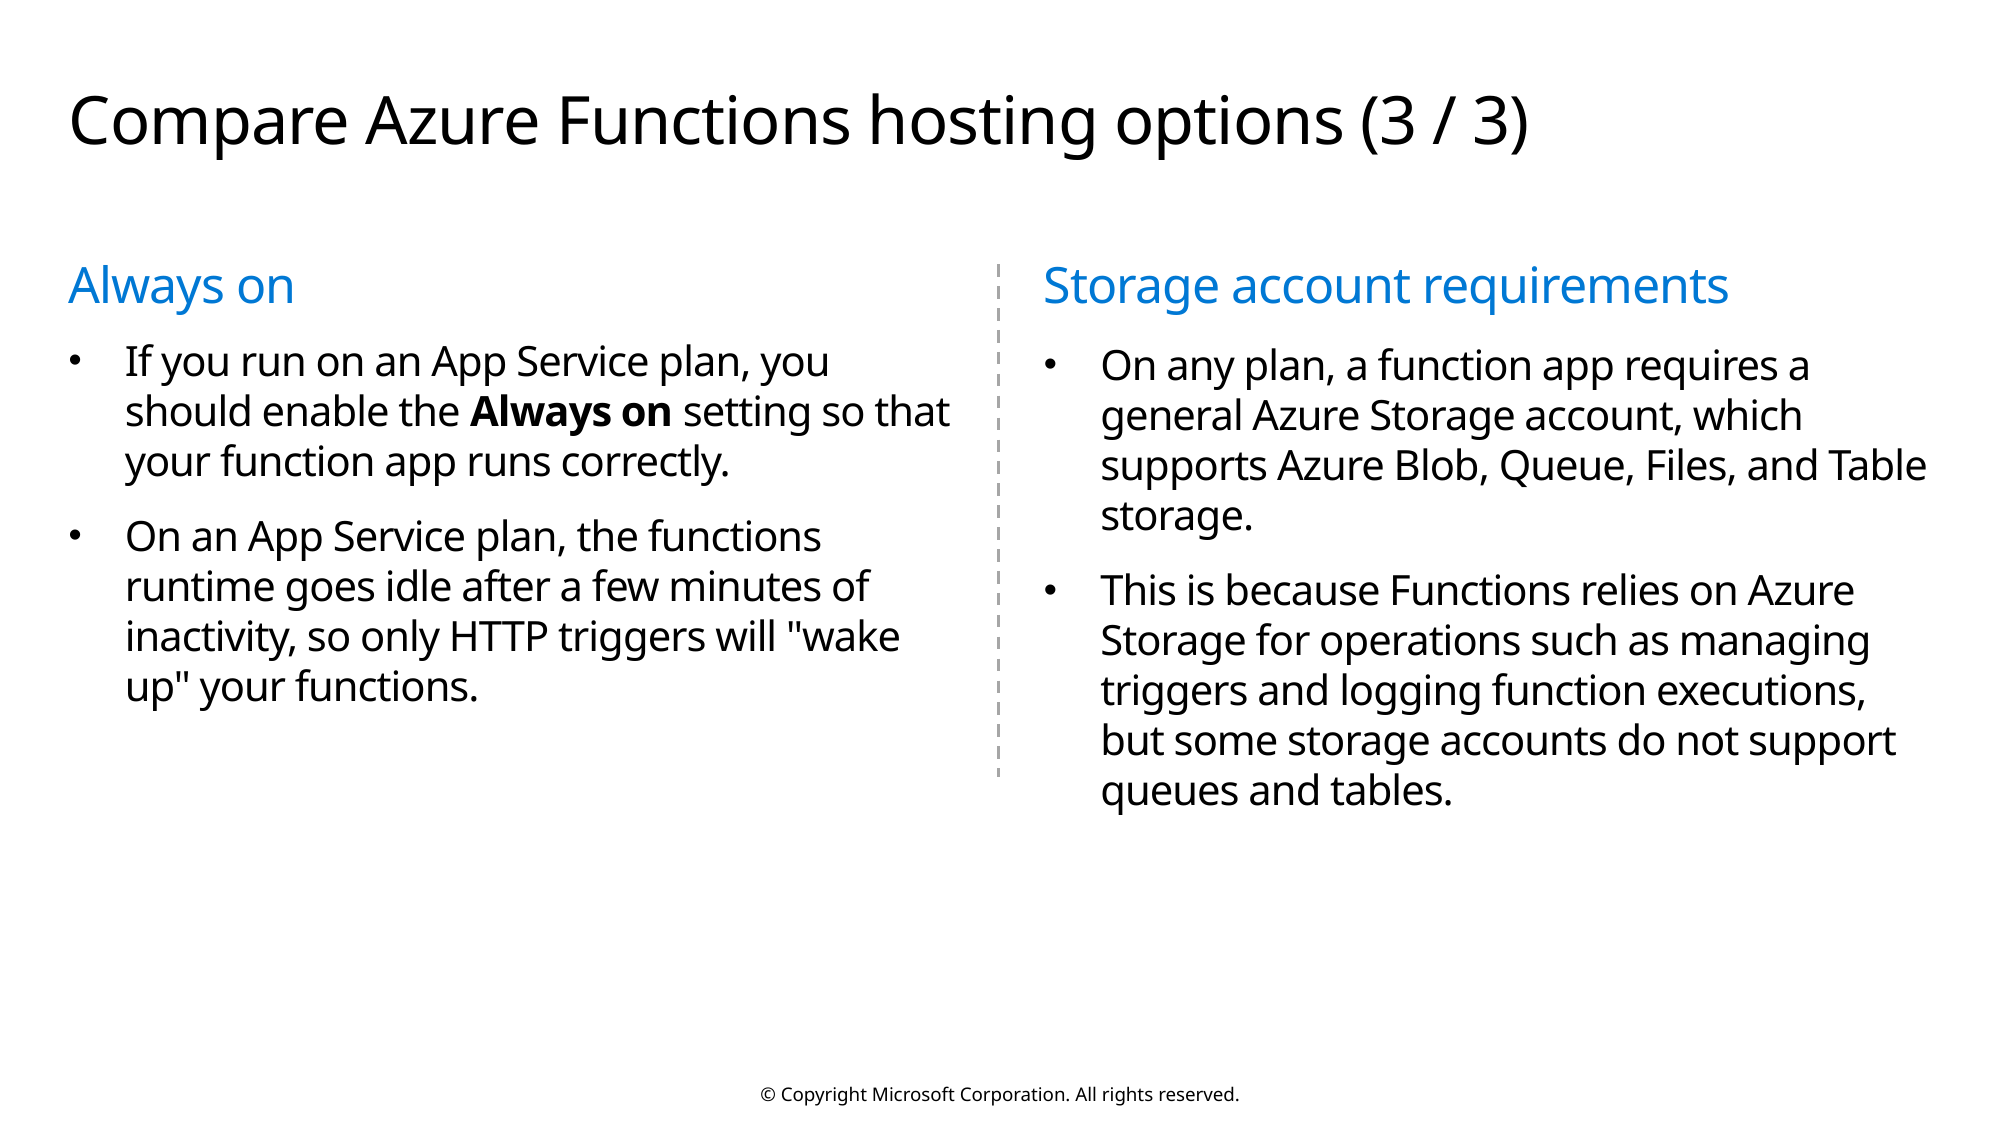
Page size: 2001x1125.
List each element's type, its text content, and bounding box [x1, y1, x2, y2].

text_box Always on If you run on an App Service plan, you should enable the Always on setting so that your function app runs correctly. On an App Service plan, the functions runtime goes idle after a few minutes of inactivity, so only HTTP triggers will "wake up" your functions. [68, 238, 954, 718]
title Compare Azure Functions hosting options (3 / 3) [68, 72, 1930, 184]
text_box Storage account requirements On any plan, a function app requires a general Azure Storage account, which supports Azure Blob, Queue, Files, and Table storage. This is because Functions relies on Azure Storage for operations such as managing triggers and logging function executions, but some storage accounts do not support queues and tables. [1044, 238, 1929, 822]
